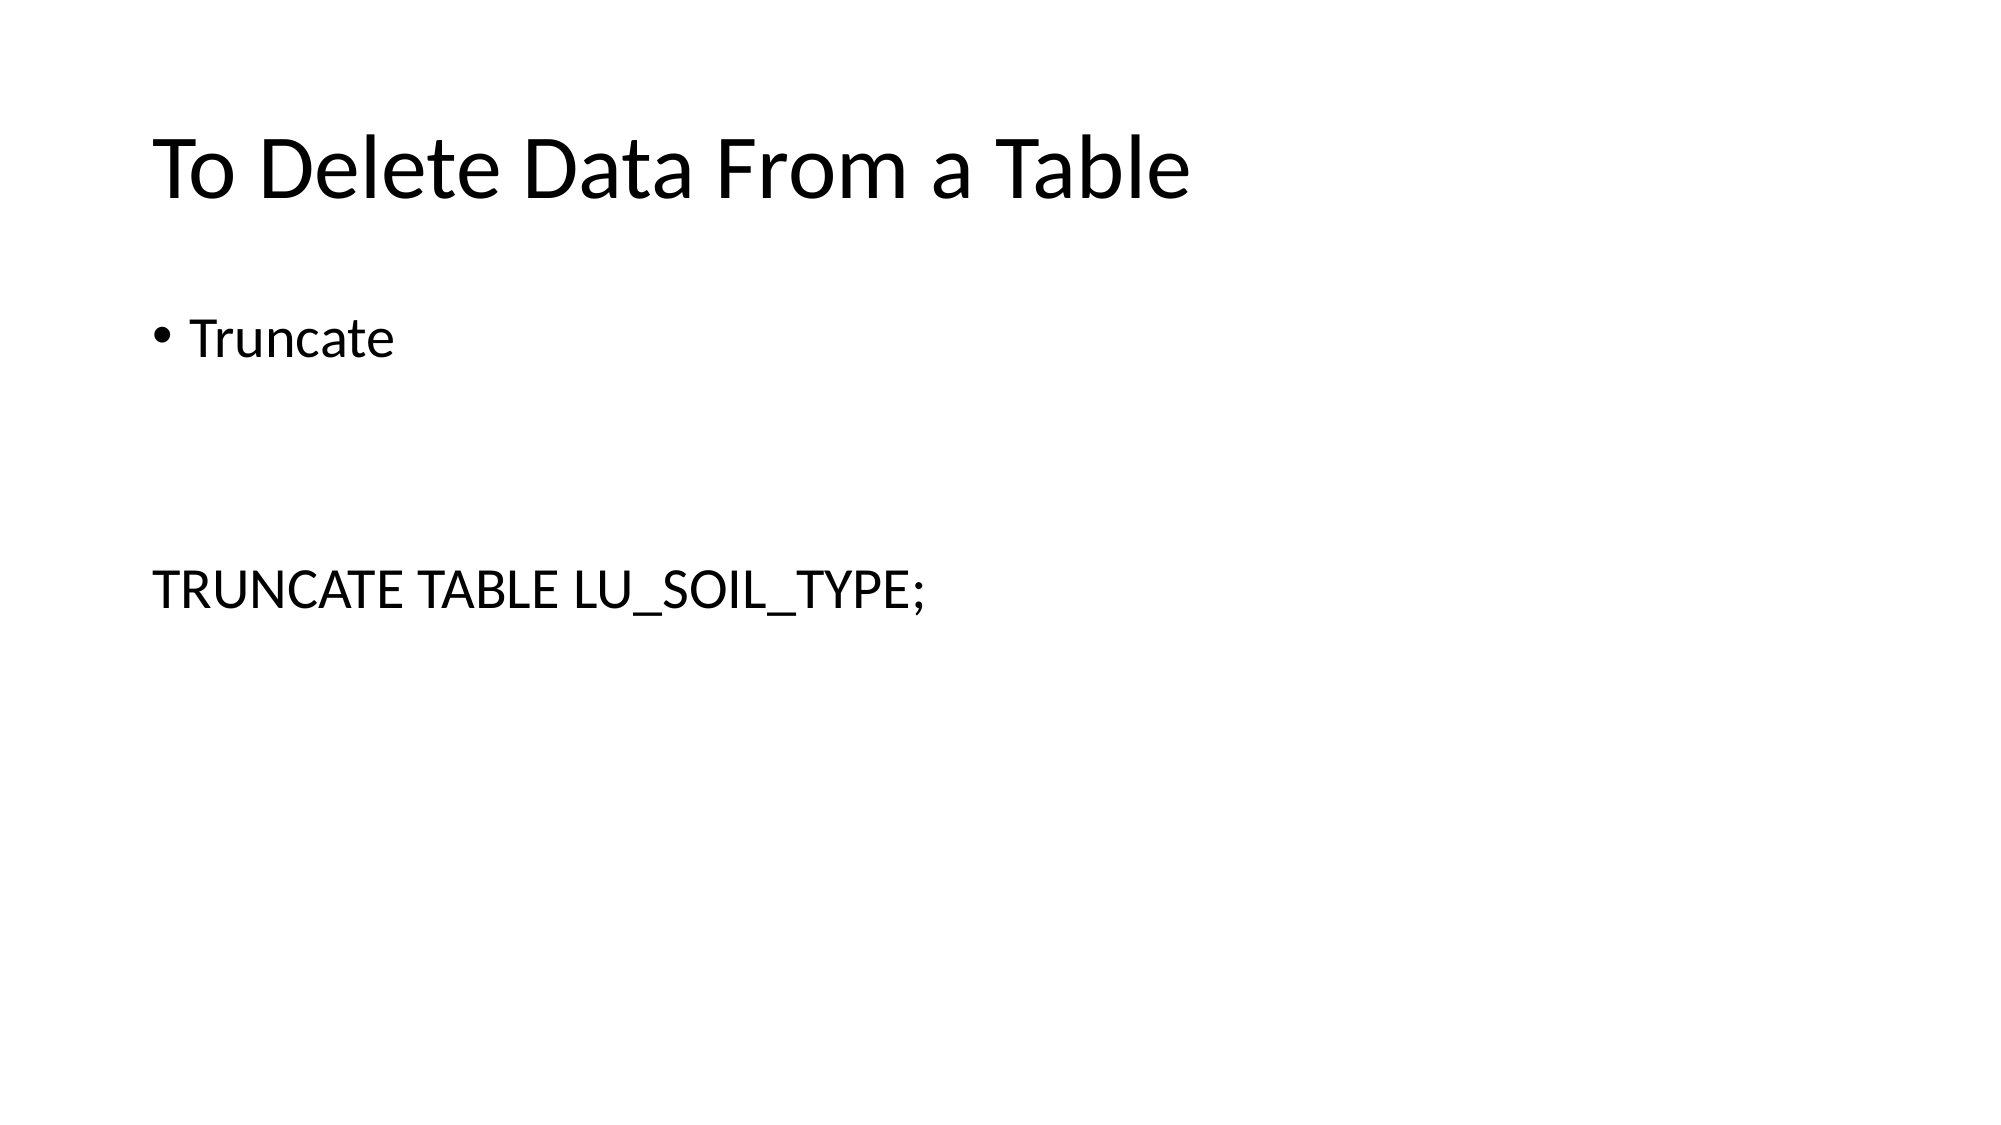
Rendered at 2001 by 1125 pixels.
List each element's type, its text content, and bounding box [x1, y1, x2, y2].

title To Delete Data From a Table [137, 59, 1863, 278]
list Truncate TRUNCATE TABLE LU_SOIL_TYPE; [137, 299, 1863, 1014]
